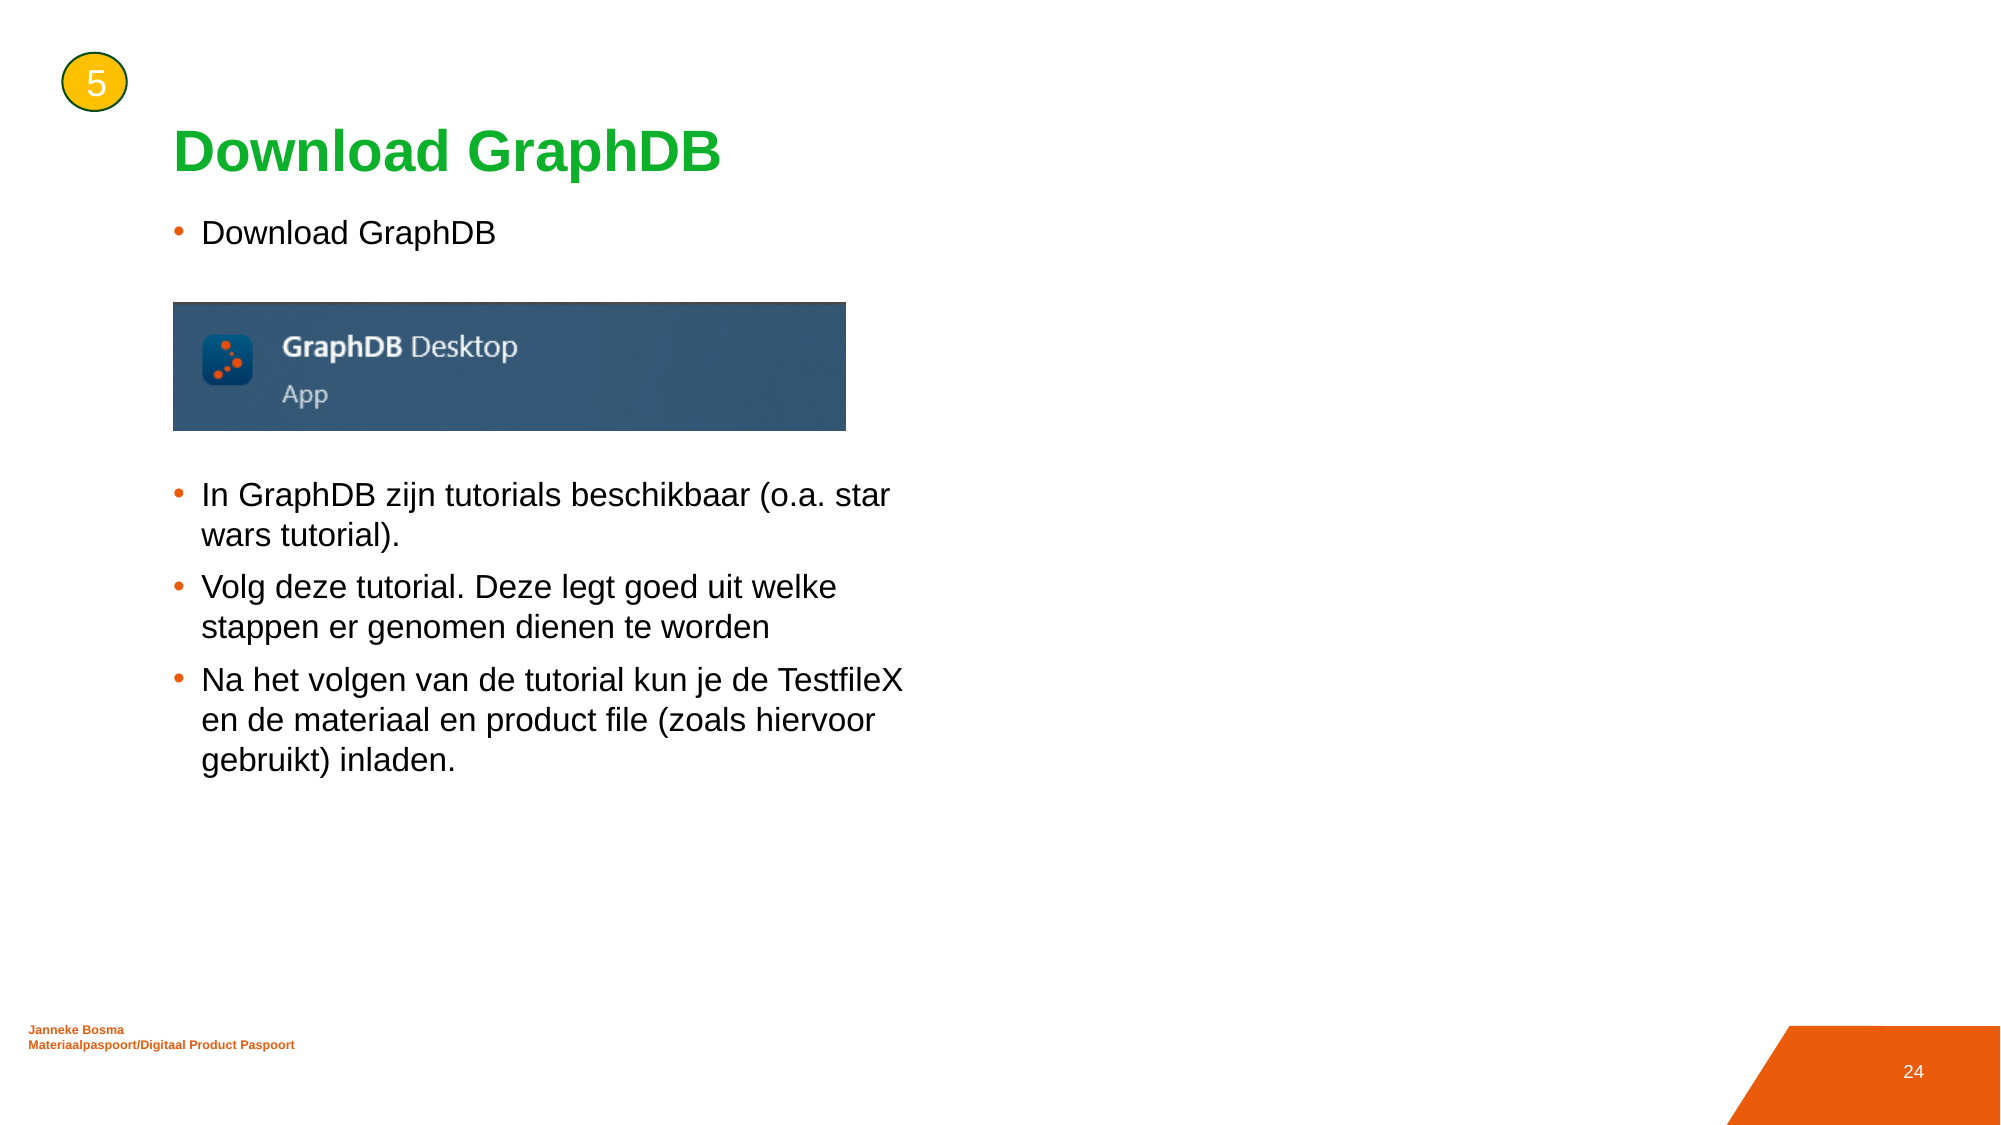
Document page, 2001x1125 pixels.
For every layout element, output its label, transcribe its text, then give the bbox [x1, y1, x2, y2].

picture [173, 302, 846, 431]
title Download GraphDB [173, 113, 1727, 213]
list Download GraphDB In GraphDB zijn tutorials beschikbaar (o.a. star wars tutorial). Volg deze tutorial. Deze legt goed uit welke stappen er genomen dienen te worden Na het volgen van de tutorial kun je de TestfileX en de materiaal en product file (zoals hiervoor gebruikt) inladen. [173, 203, 924, 1024]
text_box 5 [61, 51, 128, 112]
